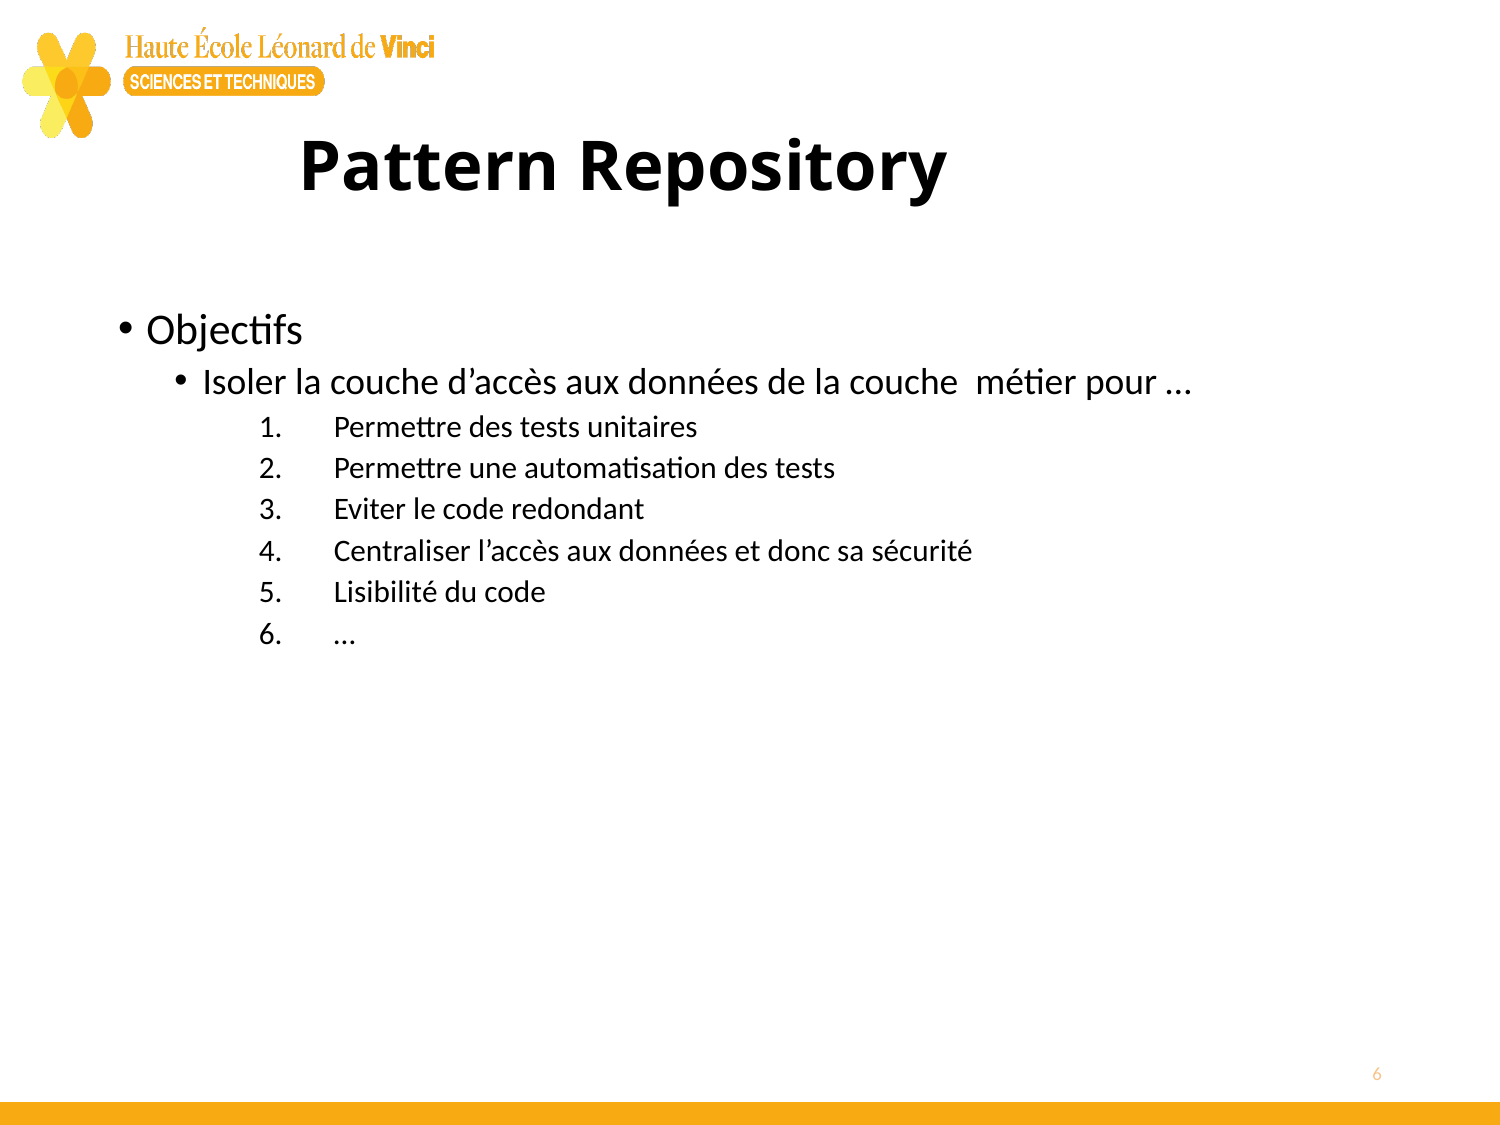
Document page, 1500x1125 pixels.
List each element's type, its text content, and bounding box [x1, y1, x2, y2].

title Pattern Repository [283, 59, 1397, 278]
picture [22, 27, 434, 138]
list Objectifs Isoler la couche d’accès aux données de la couche métier pour … Permettre des tests unitaires Permettre une automatisation des tests Eviter le code redondant Centraliser l’accès aux données et donc sa sécurité Lisibilité du code … [103, 299, 1397, 1014]
slide_number 6 [1059, 1042, 1397, 1103]
